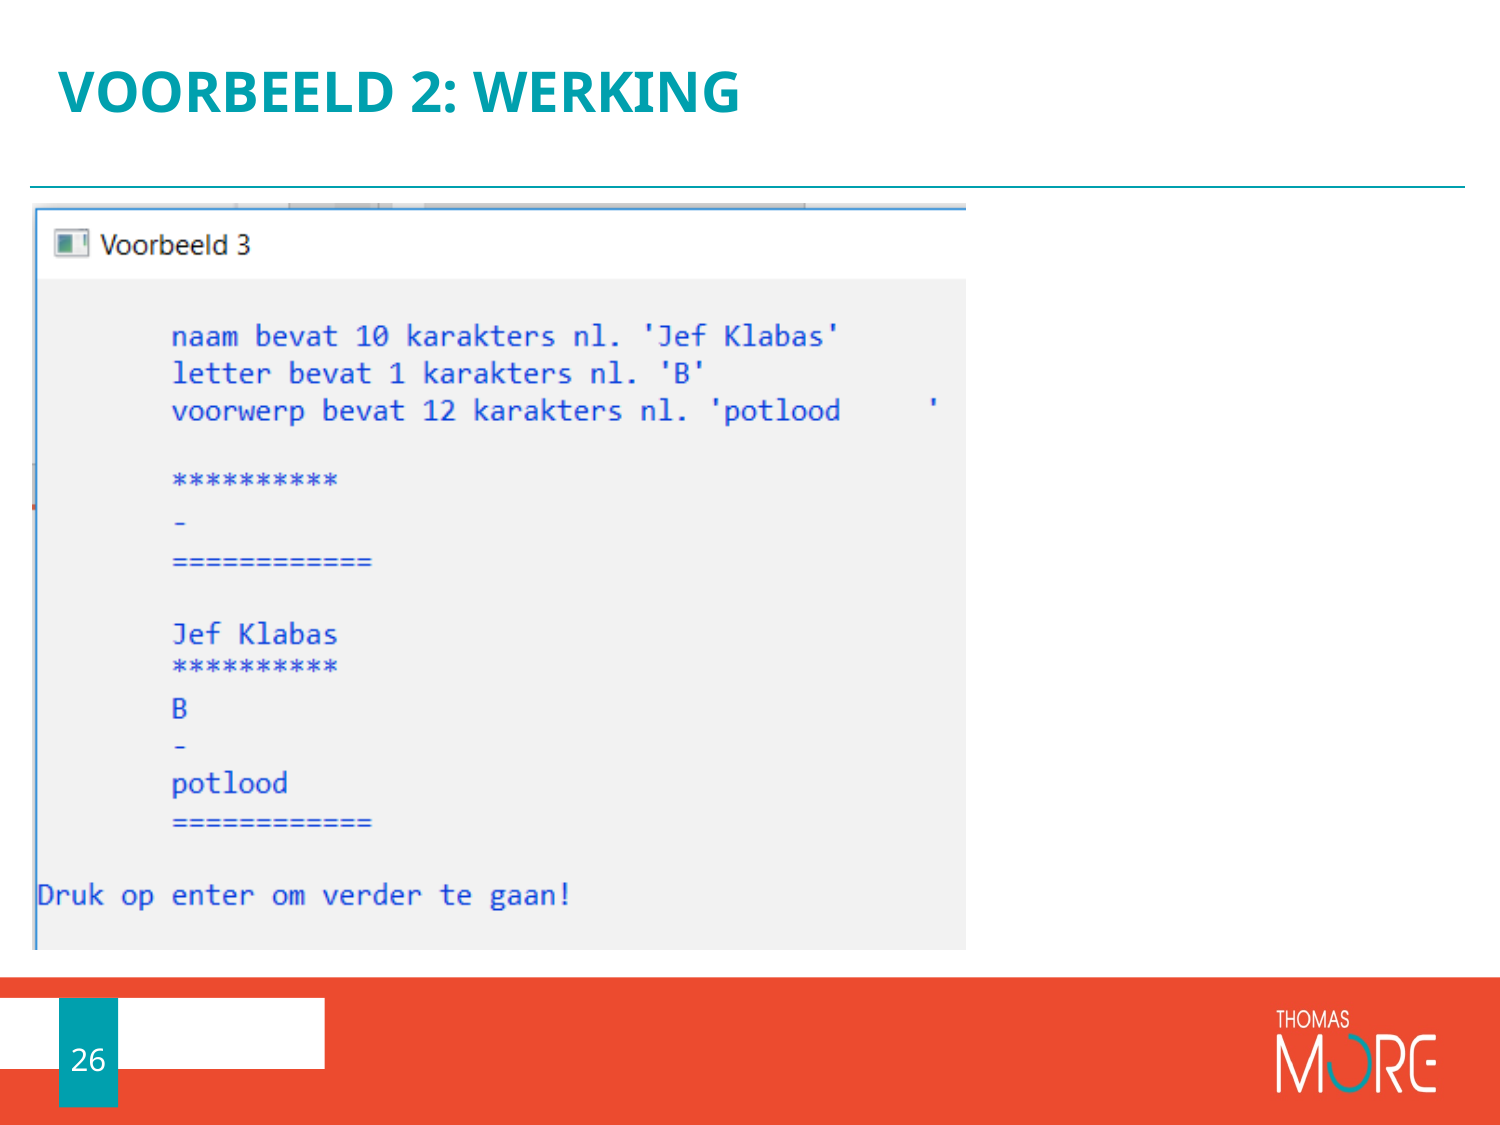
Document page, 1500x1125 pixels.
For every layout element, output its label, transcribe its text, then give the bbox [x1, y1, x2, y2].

title VOORBEELD 2: WERKING [0, 0, 1500, 188]
picture [32, 203, 966, 950]
slide_number 26 [59, 998, 119, 1108]
picture [1254, 980, 1458, 1122]
